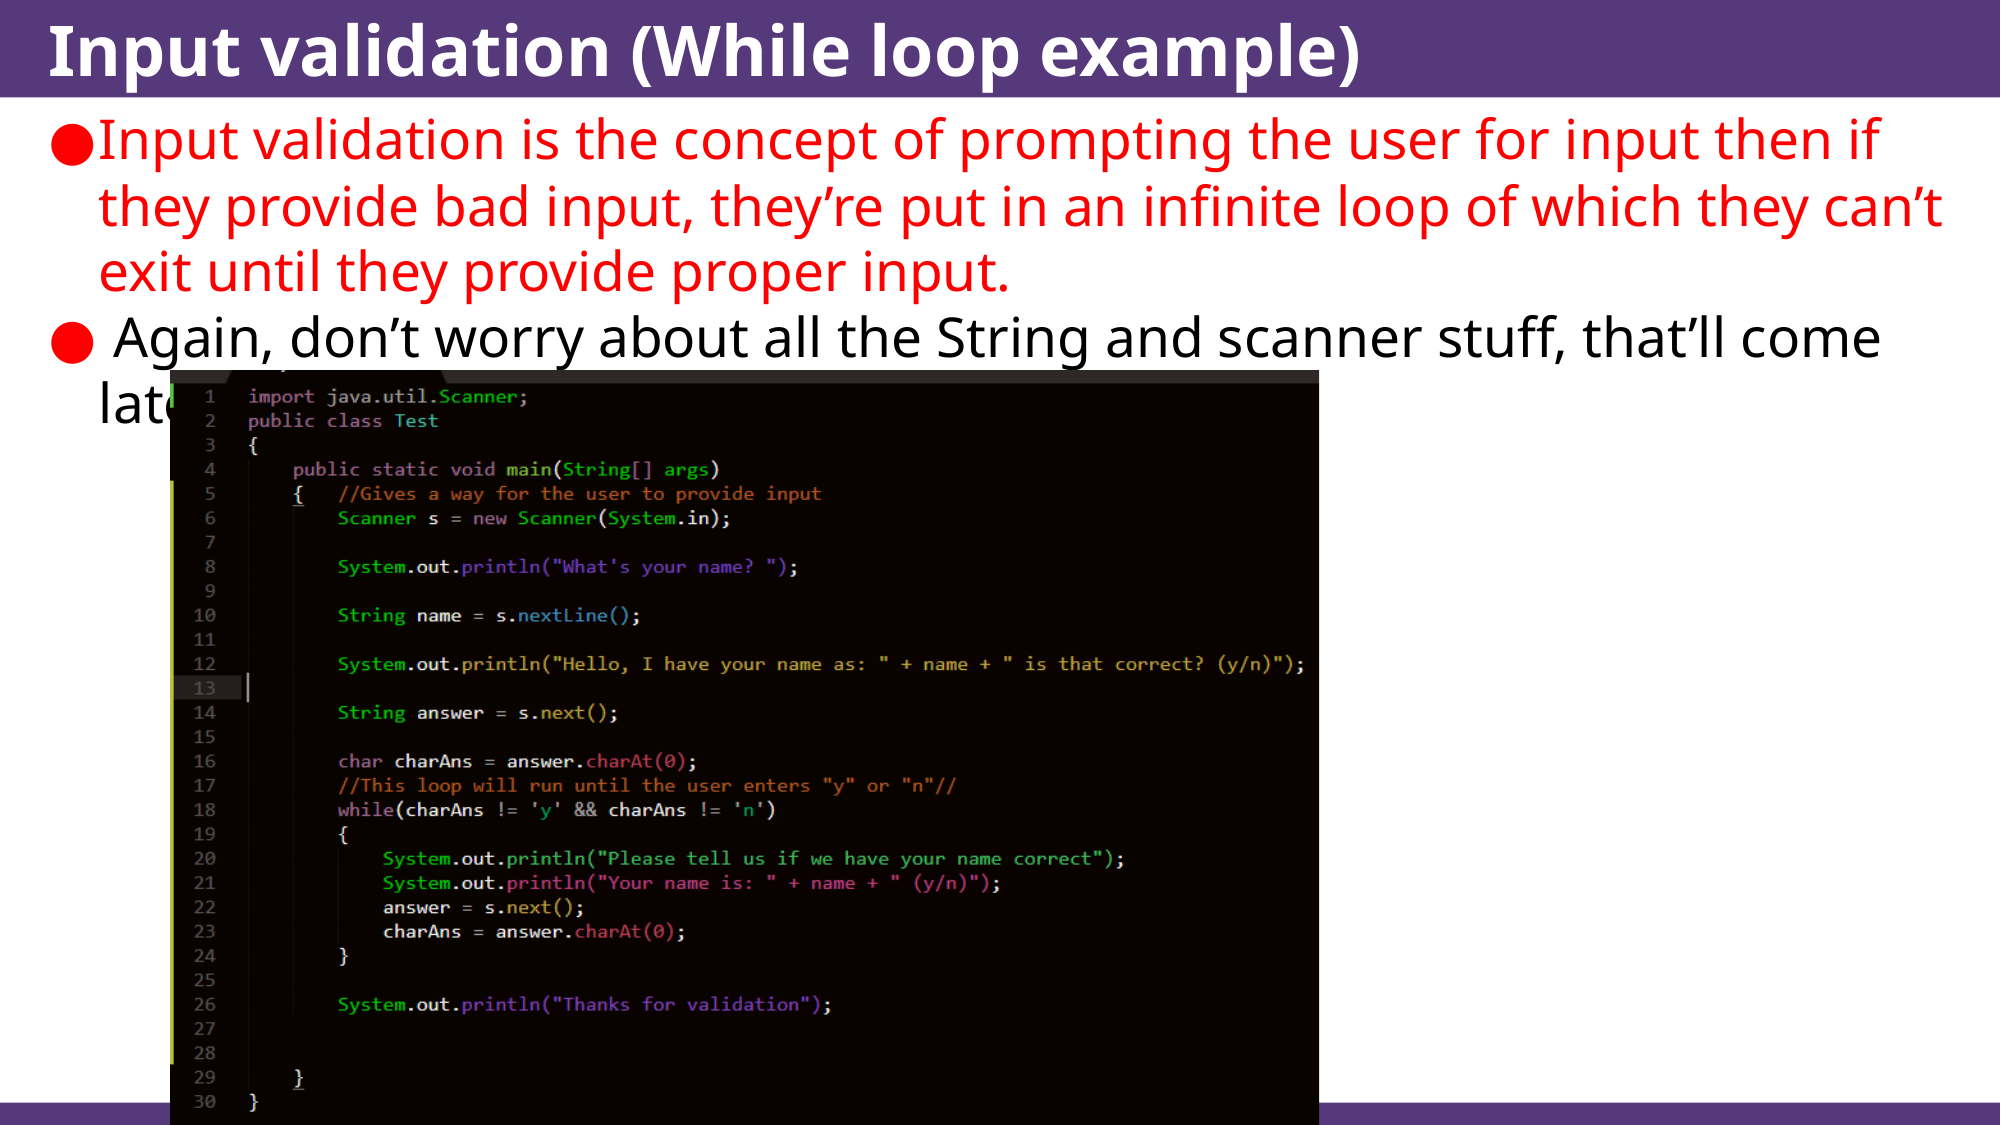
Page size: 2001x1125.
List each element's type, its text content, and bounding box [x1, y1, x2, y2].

title Input validation (While loop example) [33, 0, 2000, 97]
list Input validation is the concept of prompting the user for input then if they provide bad input, they’re put in an infinite loop of which they can’t exit until they provide proper input. Again, don’t worry about all the String and scanner stuff, that’ll come later. [33, 97, 2000, 1043]
picture [166, 370, 1320, 1125]
